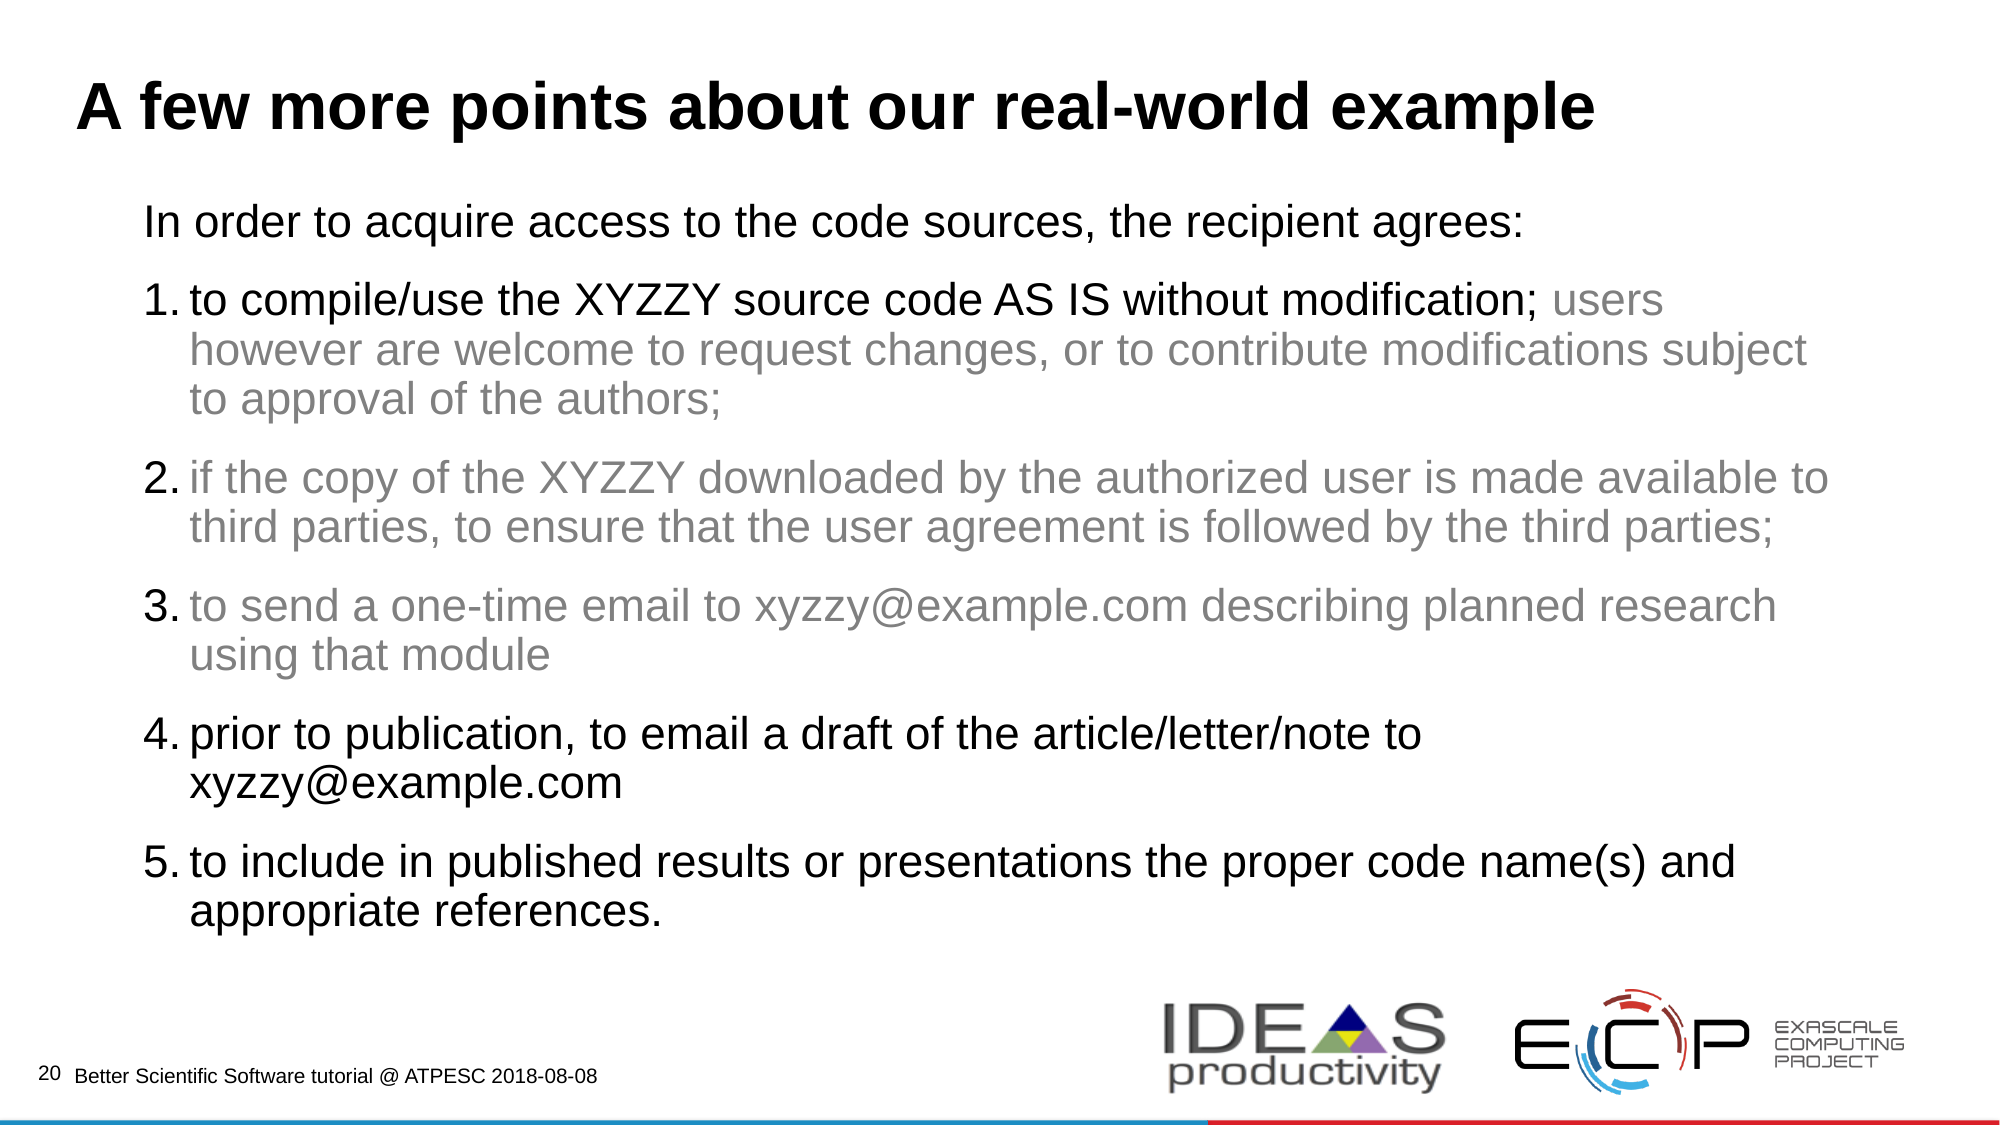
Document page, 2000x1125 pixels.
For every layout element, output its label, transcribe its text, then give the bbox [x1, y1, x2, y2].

picture [1152, 995, 1456, 1101]
title A few more points about our real-world example [59, 67, 1926, 152]
picture [1515, 989, 1904, 1095]
list In order to acquire access to the code sources, the recipient agrees: to compile/use the XYZZY source code AS IS without modification; users however are welcome to request changes, or to contribute modifications subject to approval of the authors; if the copy of the XYZZY downloaded by the authorized user is made available to third parties, to ensure that the user agreement is followed by the third parties; to send a one-time email to xyzzy@example.com describing planned research using that module prior to publication, to email a draft of the article/letter/note to xyzzy@example.com to include in published results or presentations the proper code name(s) and appropriate references. [127, 190, 1859, 956]
